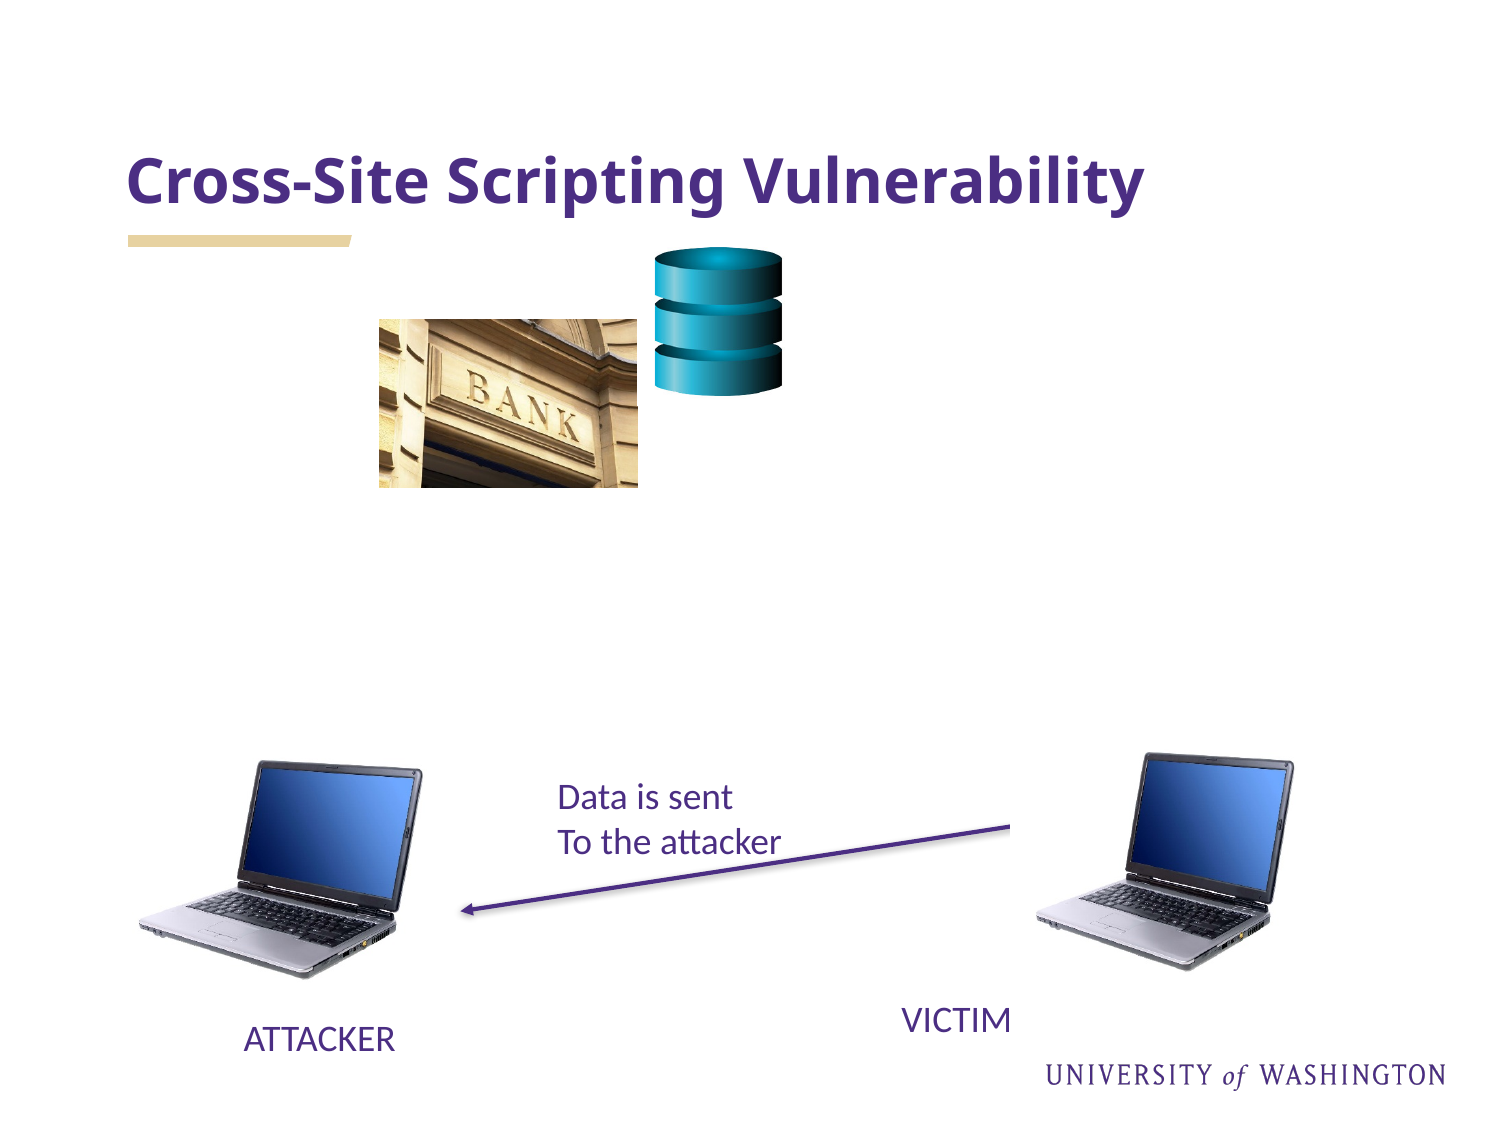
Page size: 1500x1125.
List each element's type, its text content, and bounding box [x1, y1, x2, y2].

text_box VICTIM [886, 987, 1028, 1047]
text_box ATTACKER [228, 1007, 411, 1067]
text_box Data is sent To the attacker [542, 764, 798, 815]
picture [378, 233, 800, 488]
picture [1010, 738, 1329, 980]
picture [109, 746, 461, 988]
title Cross-Site Scripting Vulnerability [110, 60, 1453, 224]
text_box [460, 816, 1005, 912]
picture [128, 235, 352, 247]
picture [1046, 1064, 1445, 1091]
